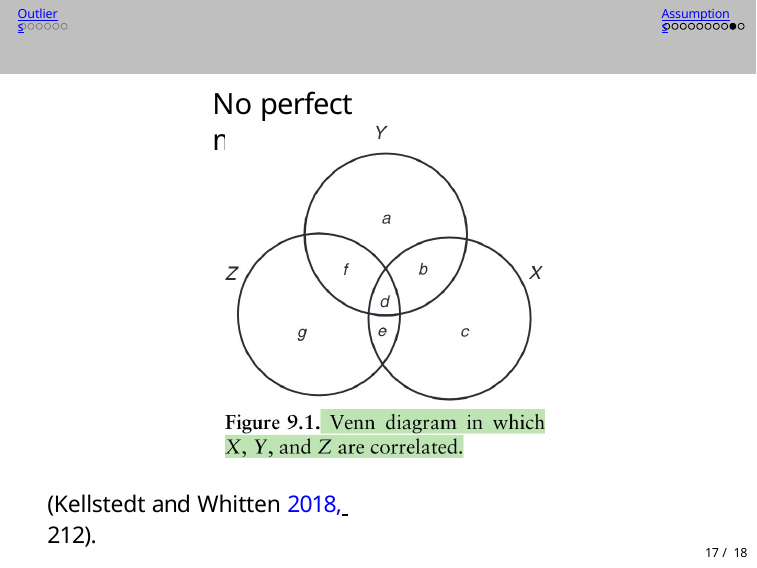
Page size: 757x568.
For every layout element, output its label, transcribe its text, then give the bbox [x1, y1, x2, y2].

text_box Assumptions [659, 4, 734, 24]
text_box (Kellstedt and Whitten 2018, 212). [45, 487, 385, 548]
slide_number 17 / 18 [698, 548, 751, 568]
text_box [663, 22, 745, 30]
picture [225, 124, 545, 458]
text_box Outliers [15, 4, 64, 24]
text_box No perfect multicollinearity [210, 45, 546, 156]
